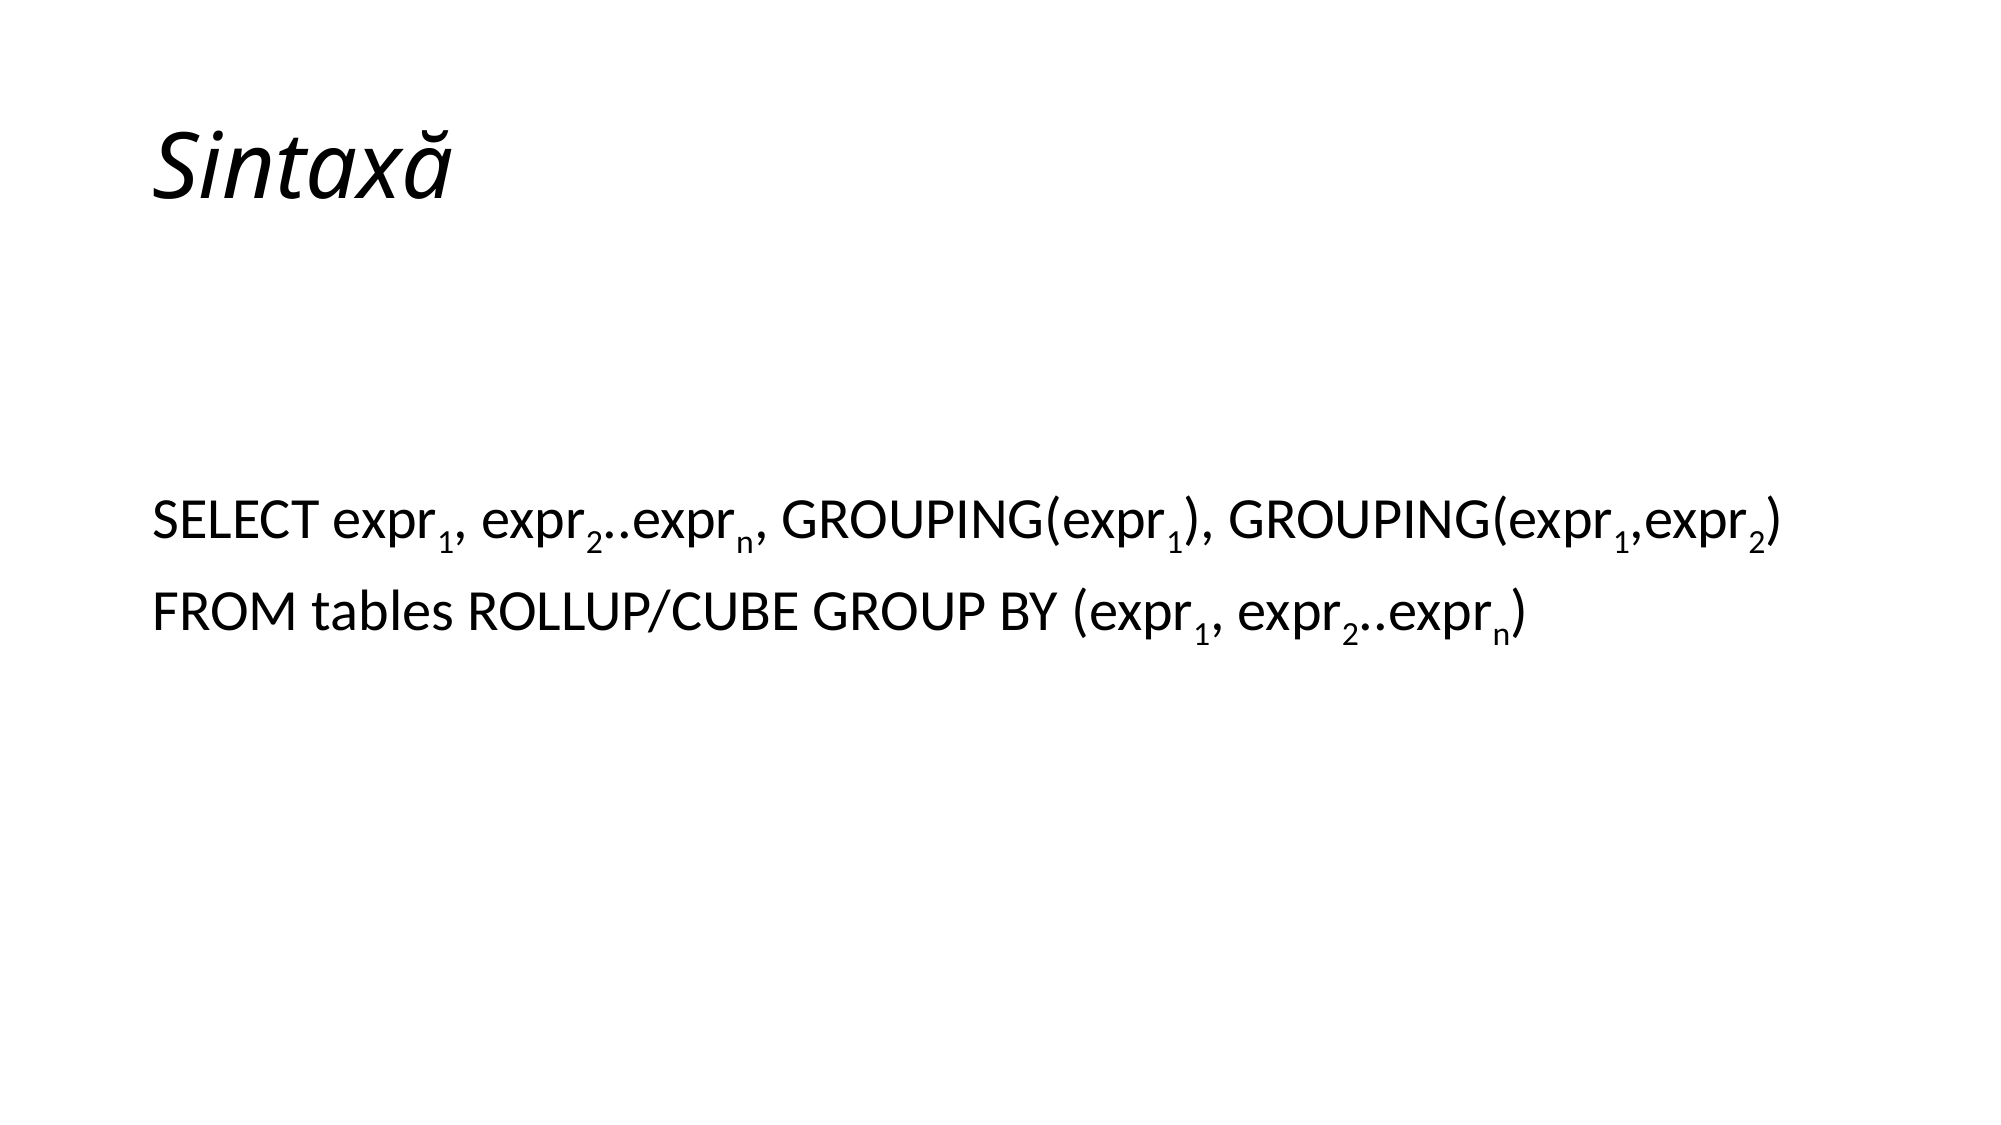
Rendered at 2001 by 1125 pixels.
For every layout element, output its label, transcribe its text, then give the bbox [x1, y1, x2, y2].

list SELECT expr1, expr2..exprn, GROUPING(expr1), GROUPING(expr1,expr2) FROM tables ROLLUP/CUBE GROUP BY (expr1, expr2..exprn) [137, 299, 1863, 1014]
title Sintaxă [137, 59, 1863, 278]
